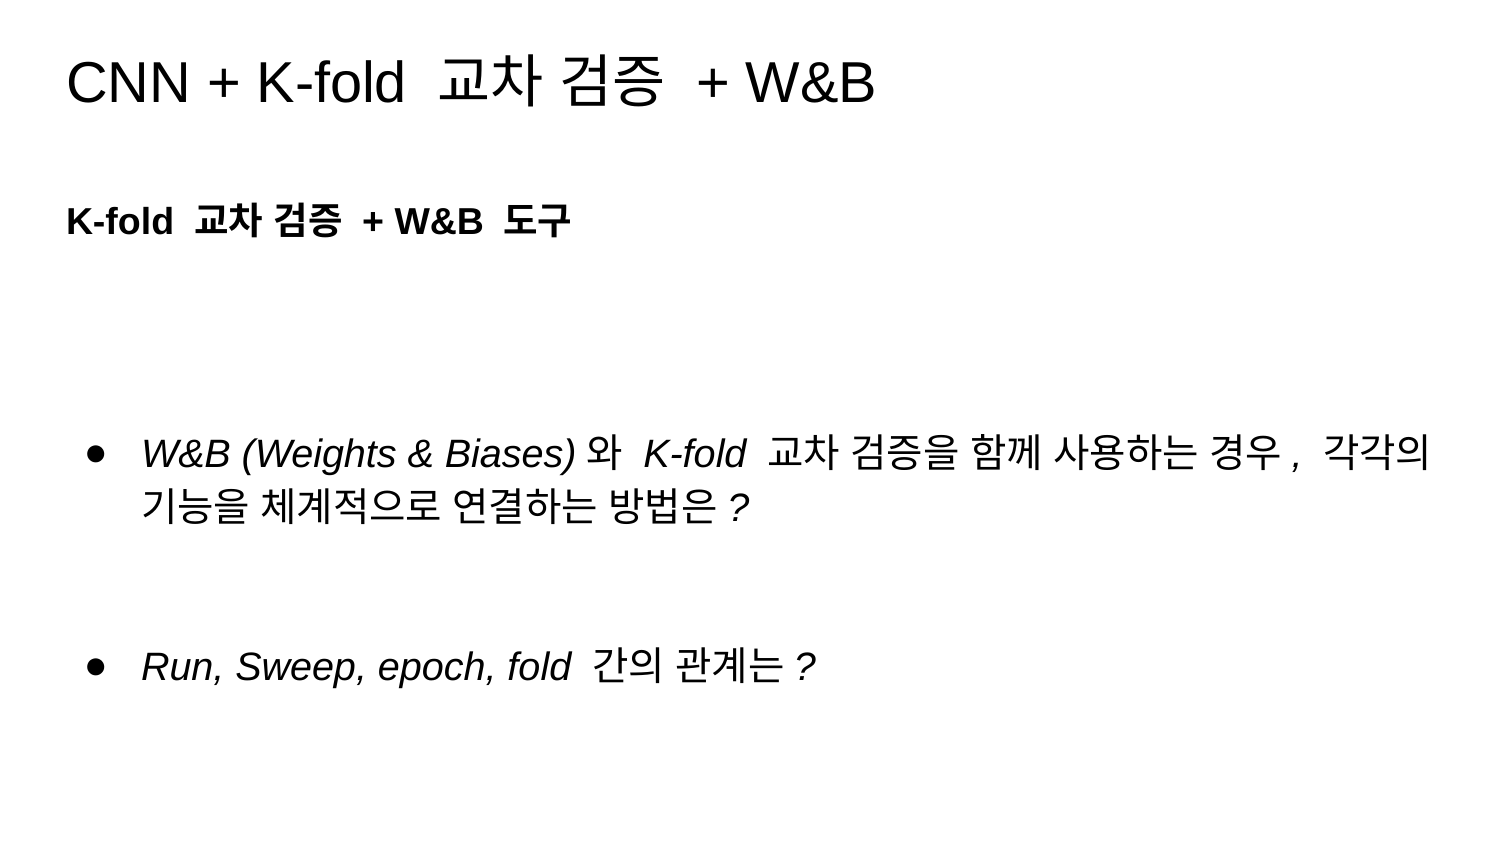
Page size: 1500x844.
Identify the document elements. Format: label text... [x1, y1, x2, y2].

list K-fold 교차 검증 + W&B 도구 W&B (Weights & Biases)와 K-fold 교차 검증을 함께 사용하는 경우, 각각의 기능을 체계적으로 연결하는 방법은? Run, Sweep, epoch, fold 간의 관계는? [51, 175, 1449, 817]
title CNN + K-fold 교차 검증 + W&B [51, 29, 1449, 130]
